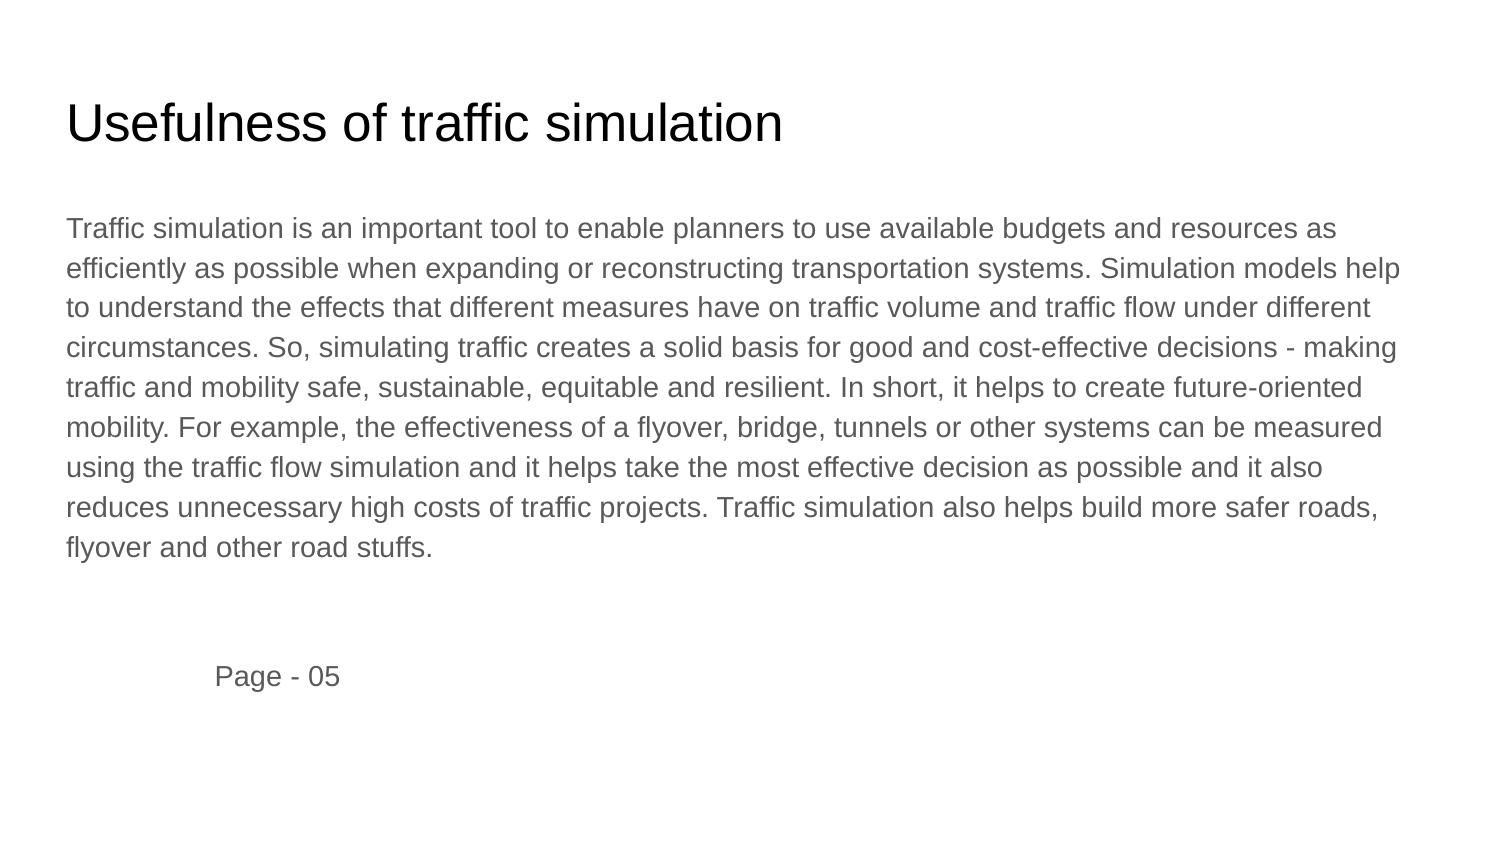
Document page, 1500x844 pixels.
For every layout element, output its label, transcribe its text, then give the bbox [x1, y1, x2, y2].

list Traffic simulation is an important tool to enable planners to use available budgets and resources as efficiently as possible when expanding or reconstructing transportation systems. Simulation models help to understand the effects that different measures have on traffic volume and traffic flow under different circumstances. So, simulating traffic creates a solid basis for good and cost-effective decisions - making traffic and mobility safe, sustainable, equitable and resilient. In short, it helps to create future-oriented mobility. For example, the effectiveness of a flyover, bridge, tunnels or other systems can be measured using the traffic flow simulation and it helps take the most effective decision as possible and it also reduces unnecessary high costs of traffic projects. Traffic simulation also helps build more safer roads, flyover and other road stuffs. Page - 05 [51, 189, 1449, 750]
title Usefulness of traffic simulation [51, 72, 1449, 167]
